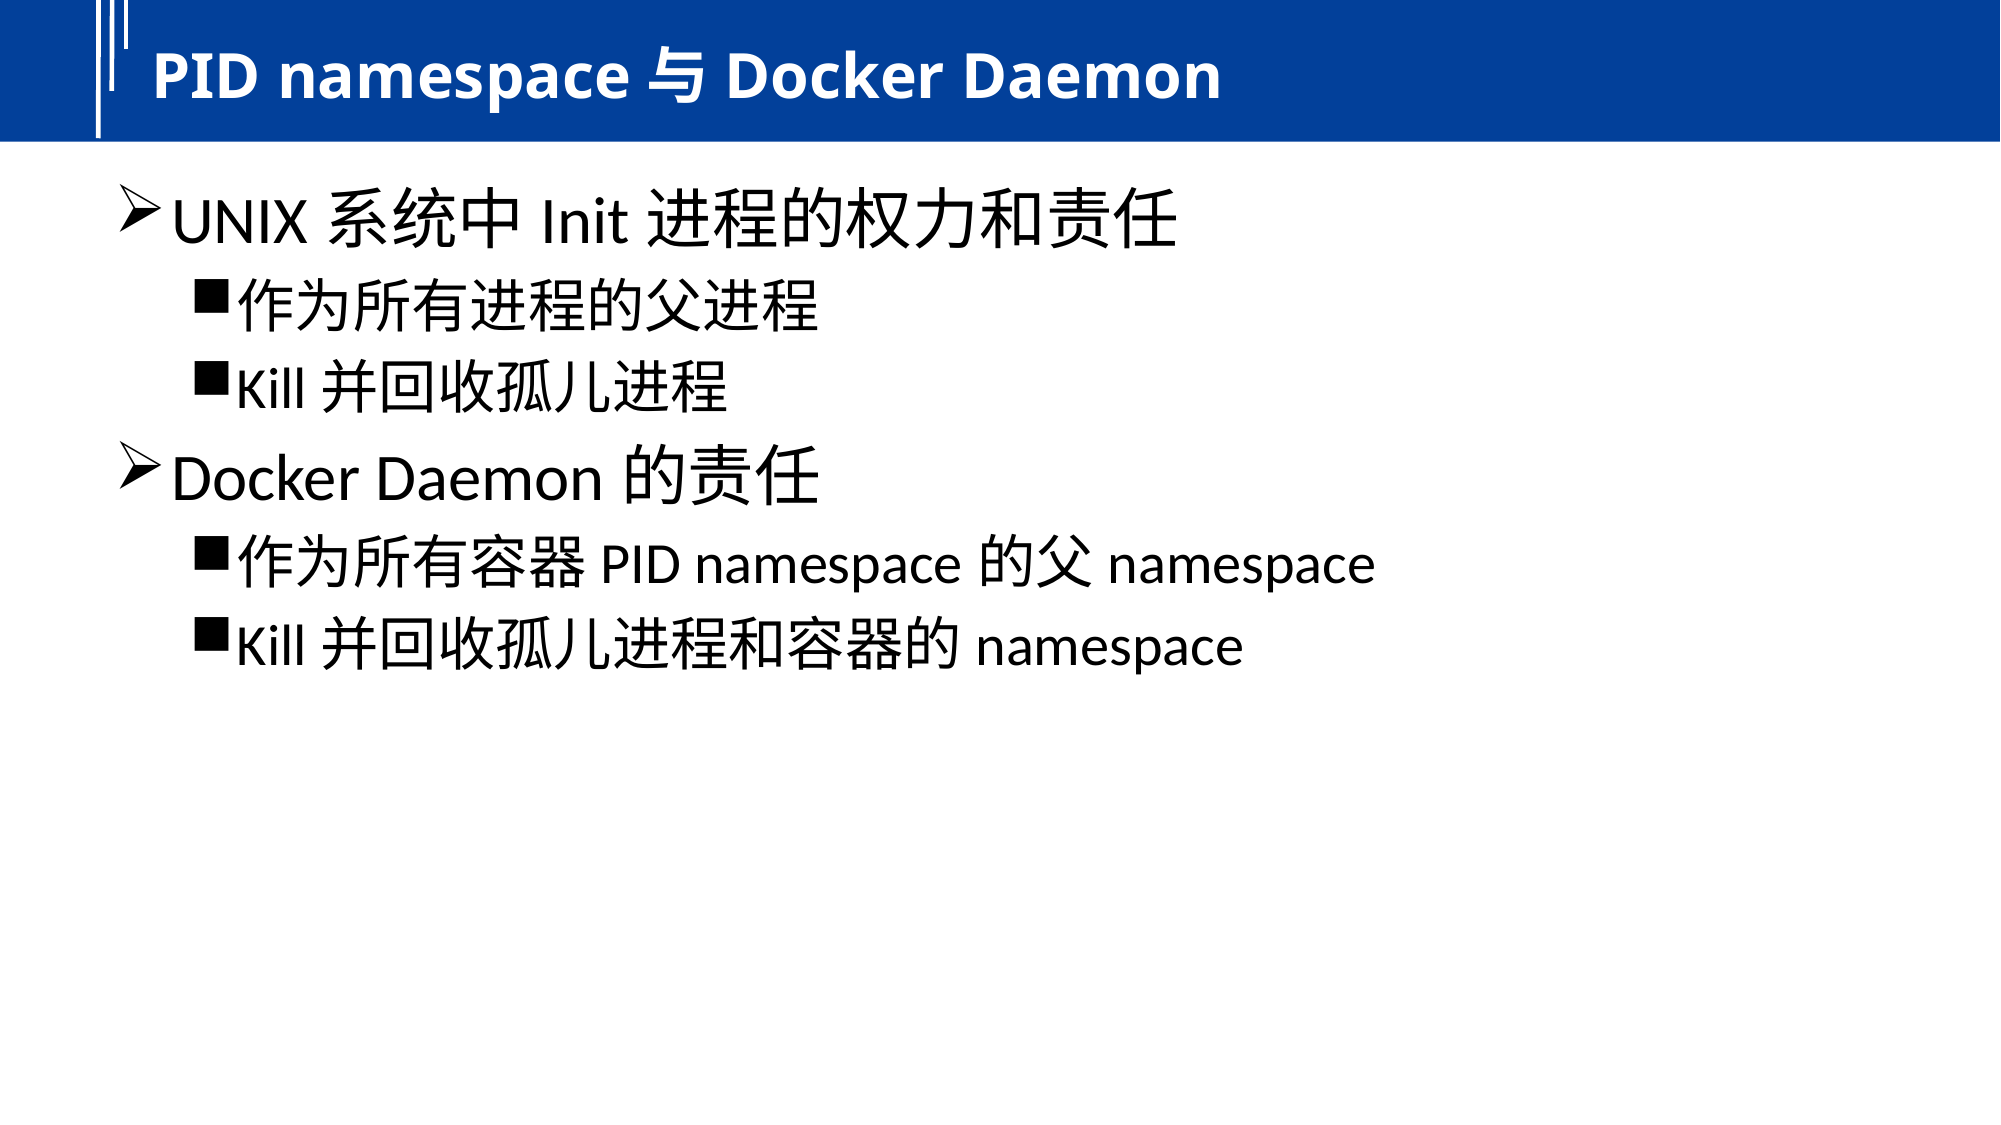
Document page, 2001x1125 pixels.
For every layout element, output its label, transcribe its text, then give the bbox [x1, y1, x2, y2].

title PID namespace与Docker Daemon [136, 27, 1961, 119]
list UNIX系统中Init进程的权力和责任 作为所有进程的父进程 Kill并回收孤儿进程 Docker Daemon的责任 作为所有容器PID namespace的父namespace Kill并回收孤儿进程和容器的namespace [99, 169, 1900, 1005]
